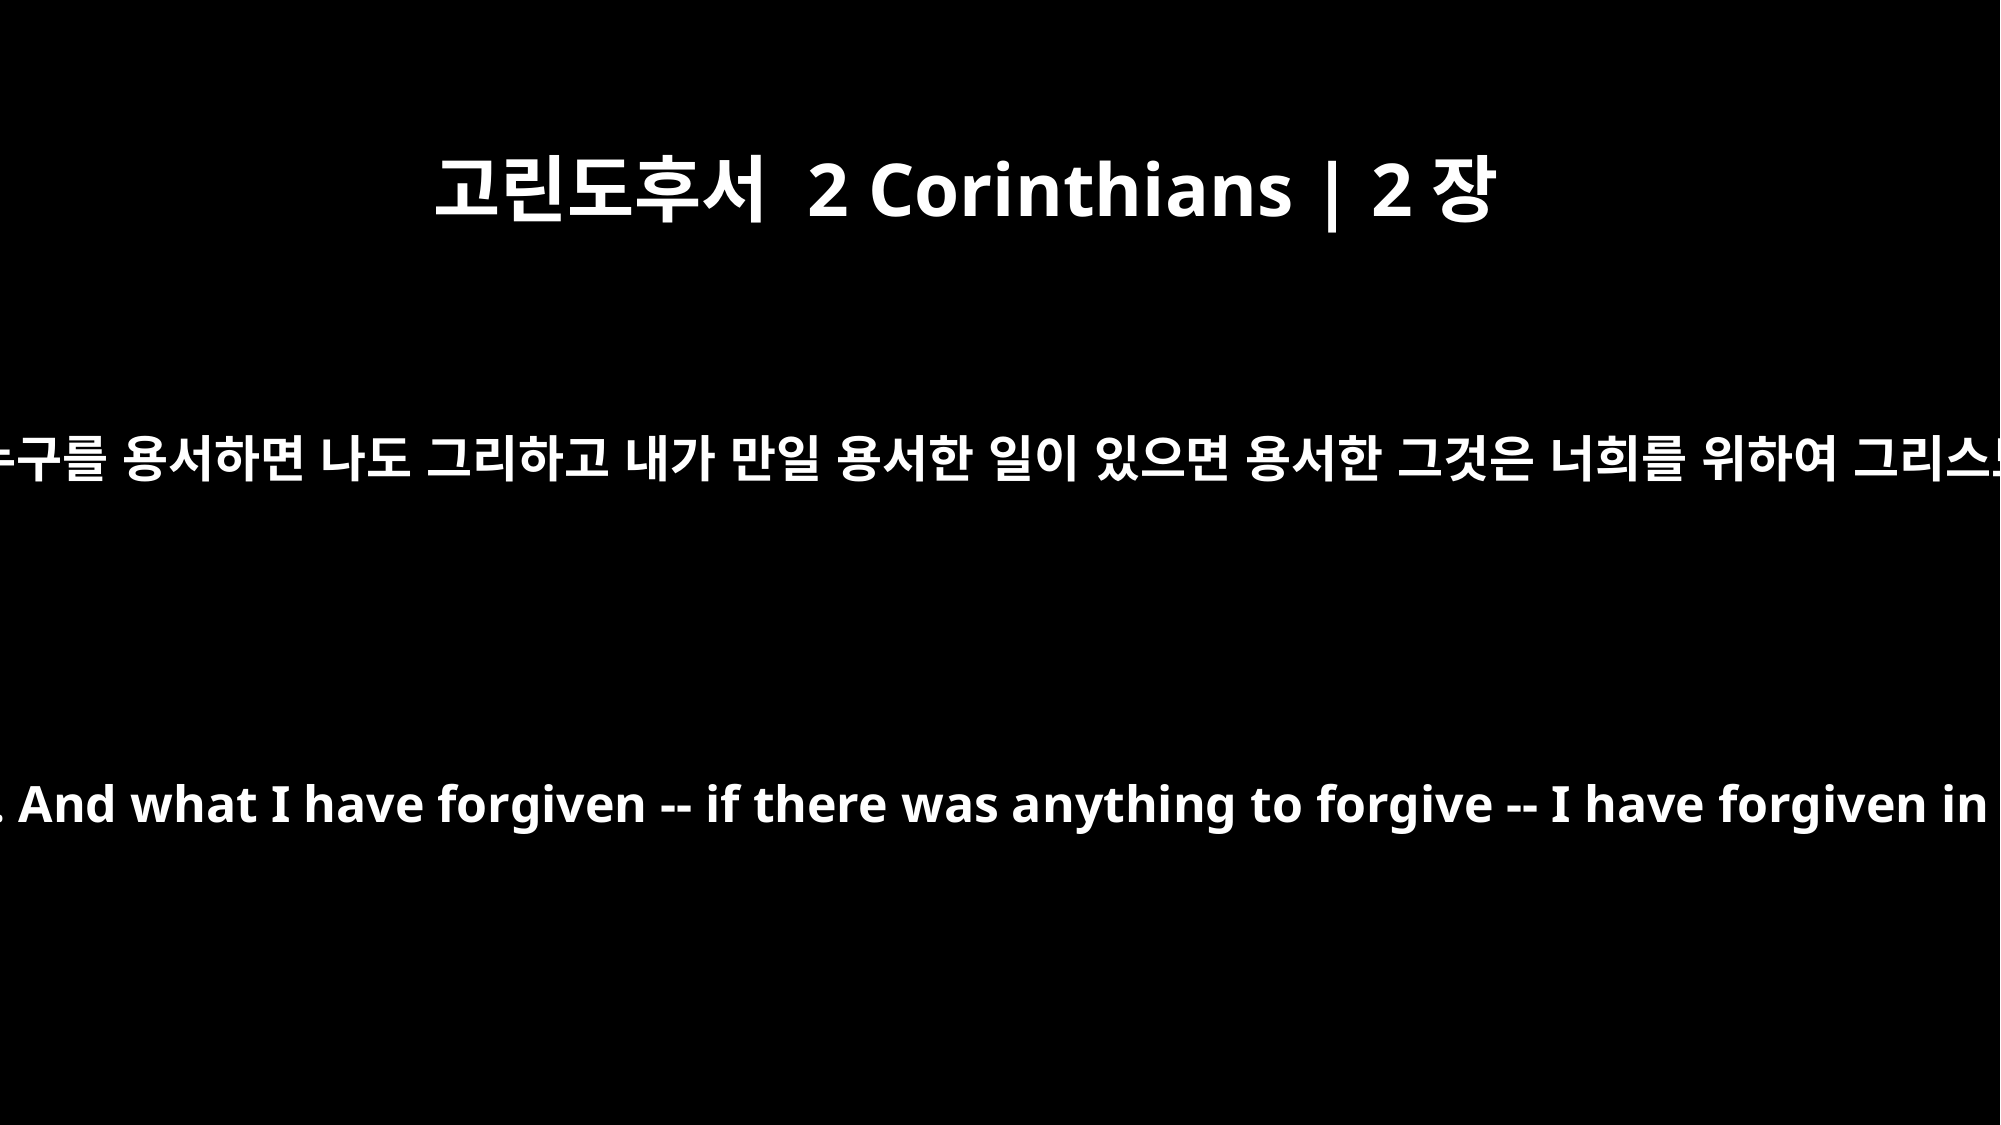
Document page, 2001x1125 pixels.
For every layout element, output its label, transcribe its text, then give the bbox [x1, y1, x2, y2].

text_box 고린도후서 2 Corinthians | 2장 [418, 136, 1514, 239]
text_box If you forgive anyone, I also forgive him. And what I have forgiven -- if there was anything to forgive -- I have forgiven in the sight of Christ for your sake, [0, 764, 2000, 840]
text_box 10 너희가 무슨 일에든지 누구를 용서하면 나도 그리하고 내가 만일 용서한 일이 있으면 용서한 그것은 너희를 위하여 그리스도 앞에서 한 것이니 [0, 359, 2000, 495]
